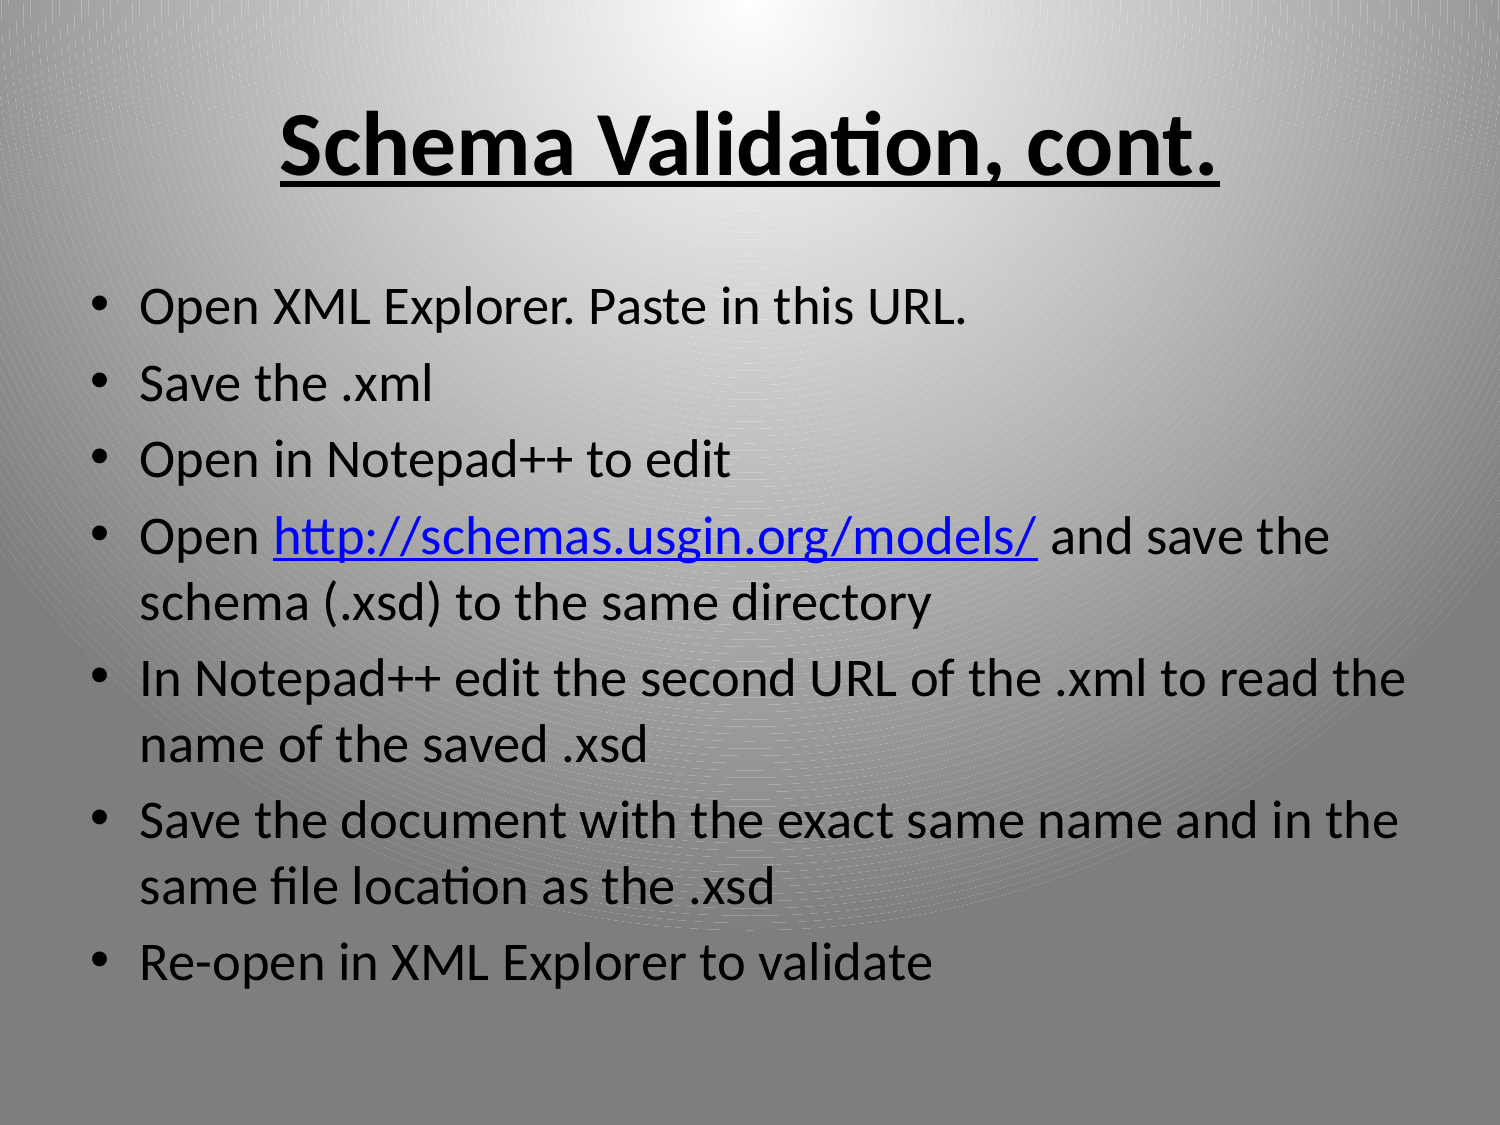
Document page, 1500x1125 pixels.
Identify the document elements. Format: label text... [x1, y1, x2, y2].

list Open XML Explorer. Paste in this URL. Save the .xml Open in Notepad++ to edit Open http://schemas.usgin.org/models/ and save the schema (.xsd) to the same directory In Notepad++ edit the second URL of the .xml to read the name of the saved .xsd Save the document with the exact same name and in the same file location as the .xsd Re-open in XML Explorer to validate [75, 262, 1425, 1005]
title Schema Validation, cont. [75, 45, 1425, 233]
